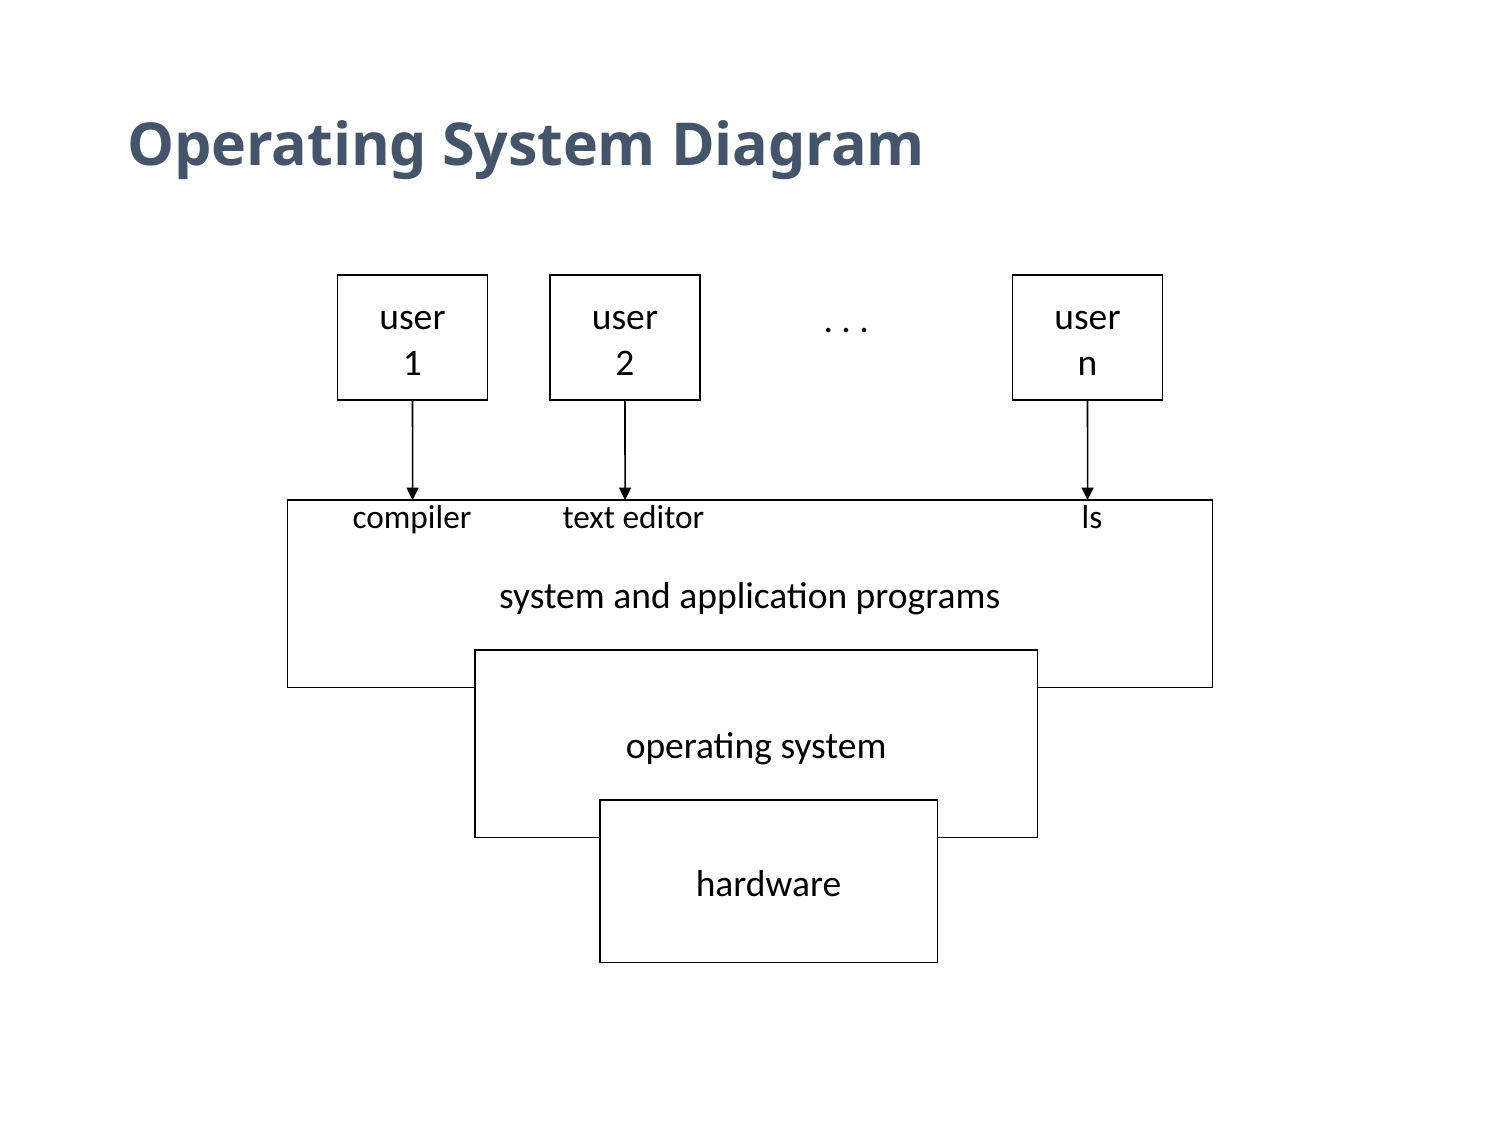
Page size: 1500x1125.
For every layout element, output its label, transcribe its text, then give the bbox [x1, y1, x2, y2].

text_box user 1 [337, 275, 488, 400]
text_box user 2 [549, 275, 700, 400]
text_box user n [1012, 275, 1163, 400]
text_box system and application programs [287, 500, 1213, 688]
text_box compiler [337, 487, 487, 543]
text_box ls [1051, 487, 1118, 543]
text_box text editor [547, 487, 719, 543]
title Operating System Diagram [112, 99, 1388, 188]
text_box . . . [808, 287, 884, 348]
text_box hardware [600, 799, 938, 963]
text_box operating system [474, 650, 1038, 838]
